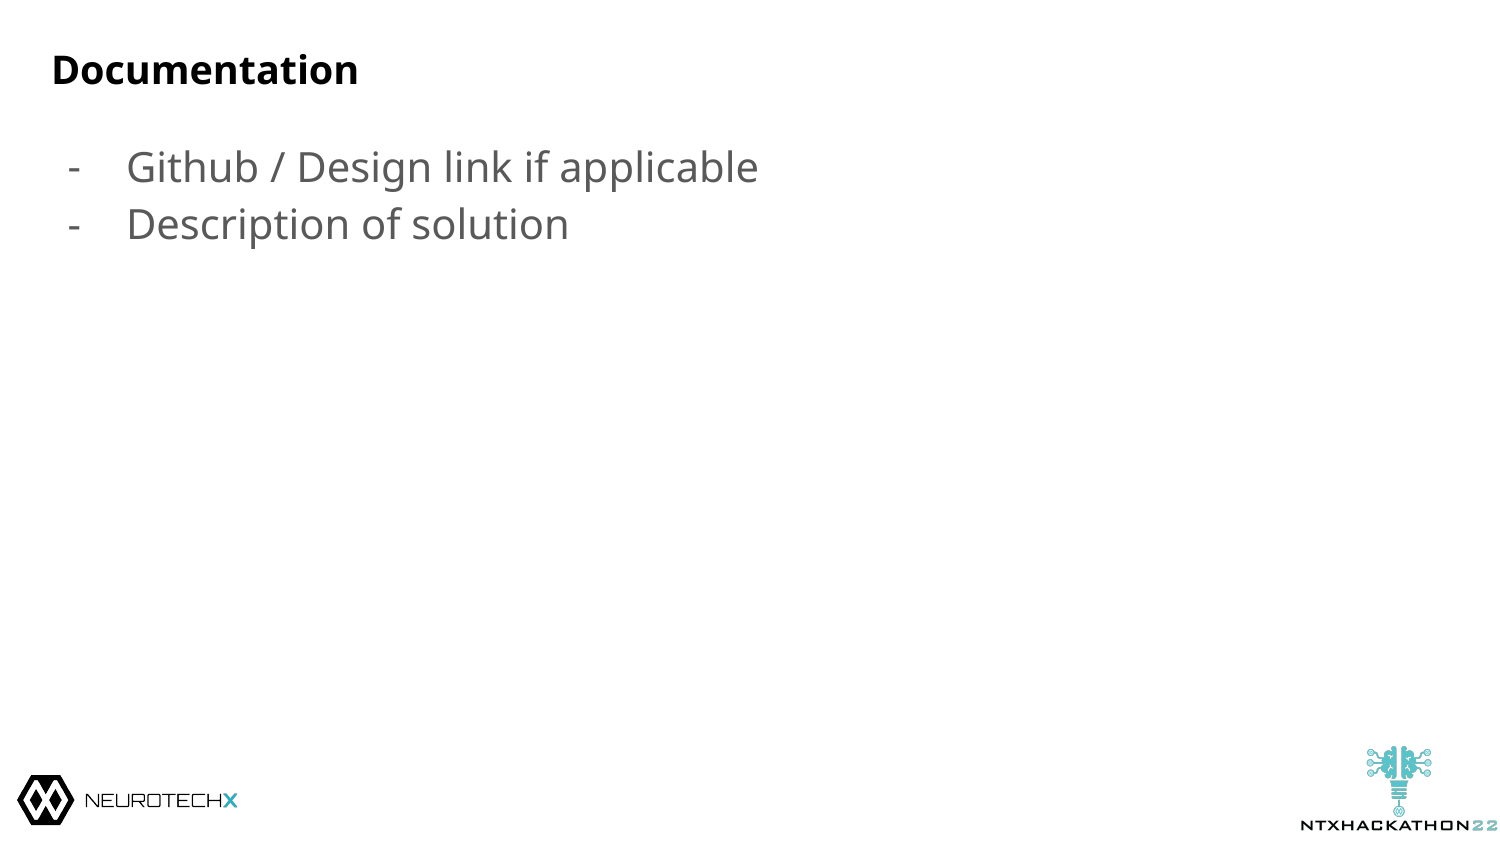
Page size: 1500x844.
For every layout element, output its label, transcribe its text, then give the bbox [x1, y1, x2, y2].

title Documentation [51, 30, 1449, 108]
picture [14, 775, 240, 826]
subtitle Github / Design link if applicable Description of solution [51, 117, 1449, 513]
picture [1298, 746, 1500, 844]
